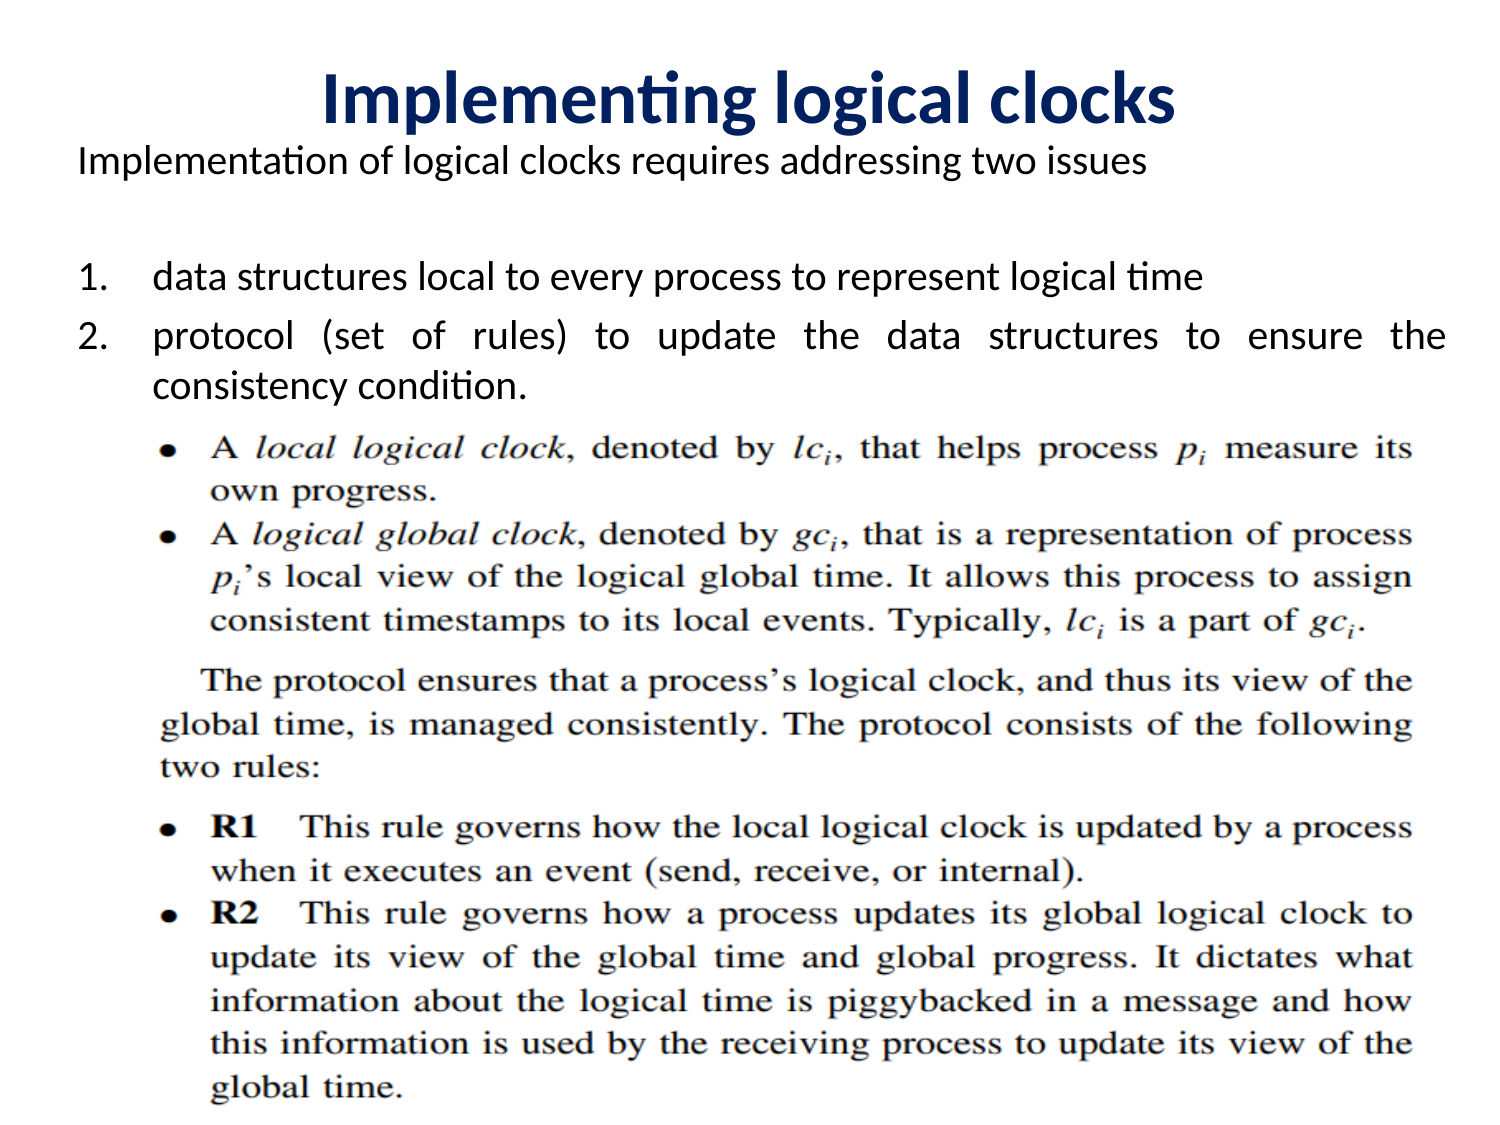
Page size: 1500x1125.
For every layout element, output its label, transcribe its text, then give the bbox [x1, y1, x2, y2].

picture [87, 424, 1451, 1125]
title Implementing logical clocks [75, 0, 1425, 125]
list Implementation of logical clocks requires addressing two issues data structures local to every process to represent logical time protocol (set of rules) to update the data structures to ensure the consistency condition. [62, 125, 1463, 938]
